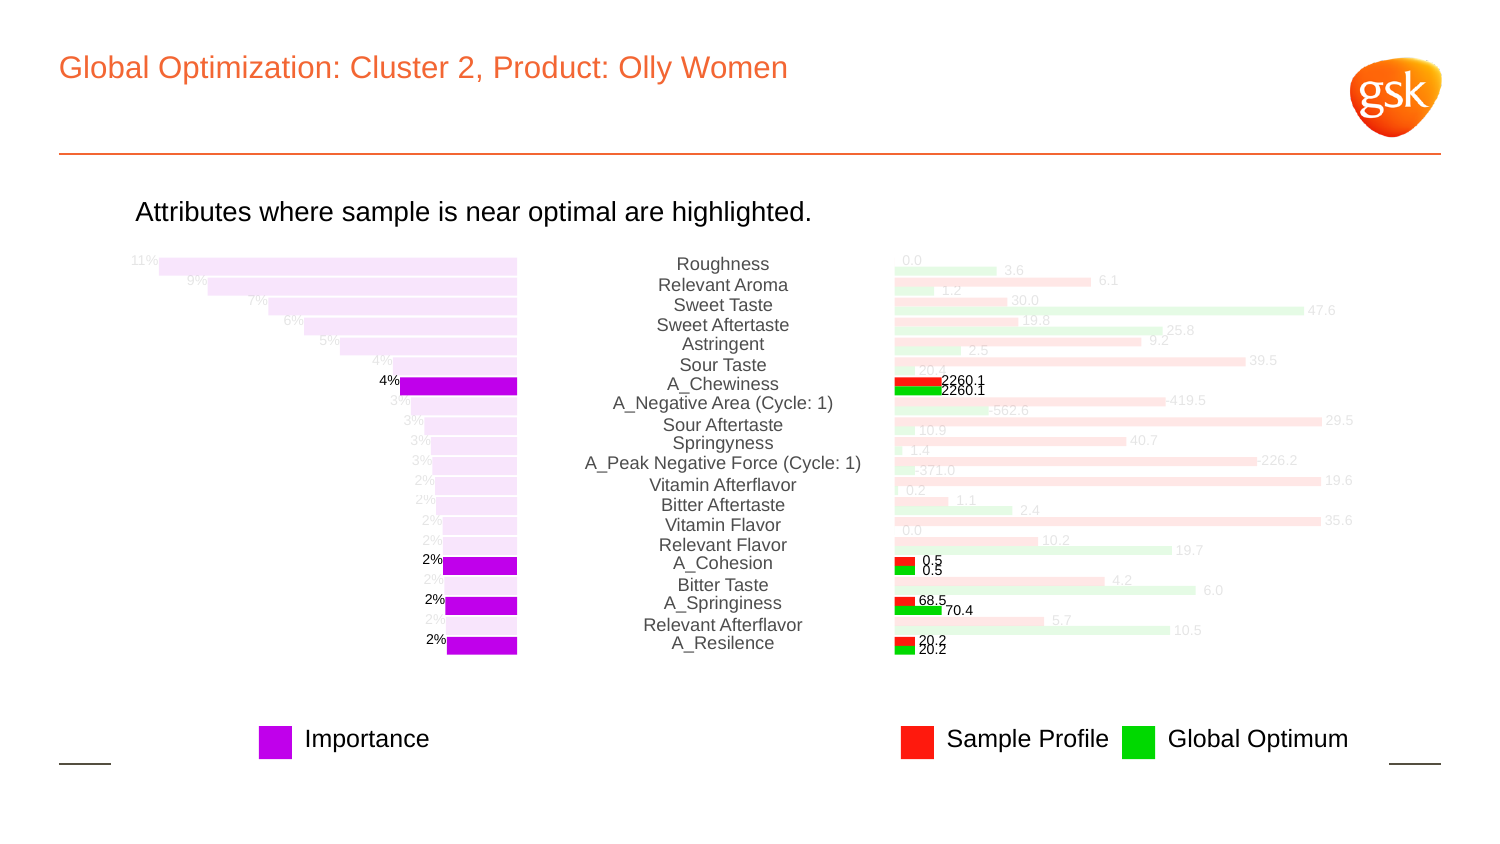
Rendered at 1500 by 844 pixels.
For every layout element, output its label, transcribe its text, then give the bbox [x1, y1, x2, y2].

title Global Optimization: Cluster 2, Product: Olly Women [58, 47, 1302, 86]
picture [1333, 38, 1457, 157]
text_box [112, 194, 1388, 796]
